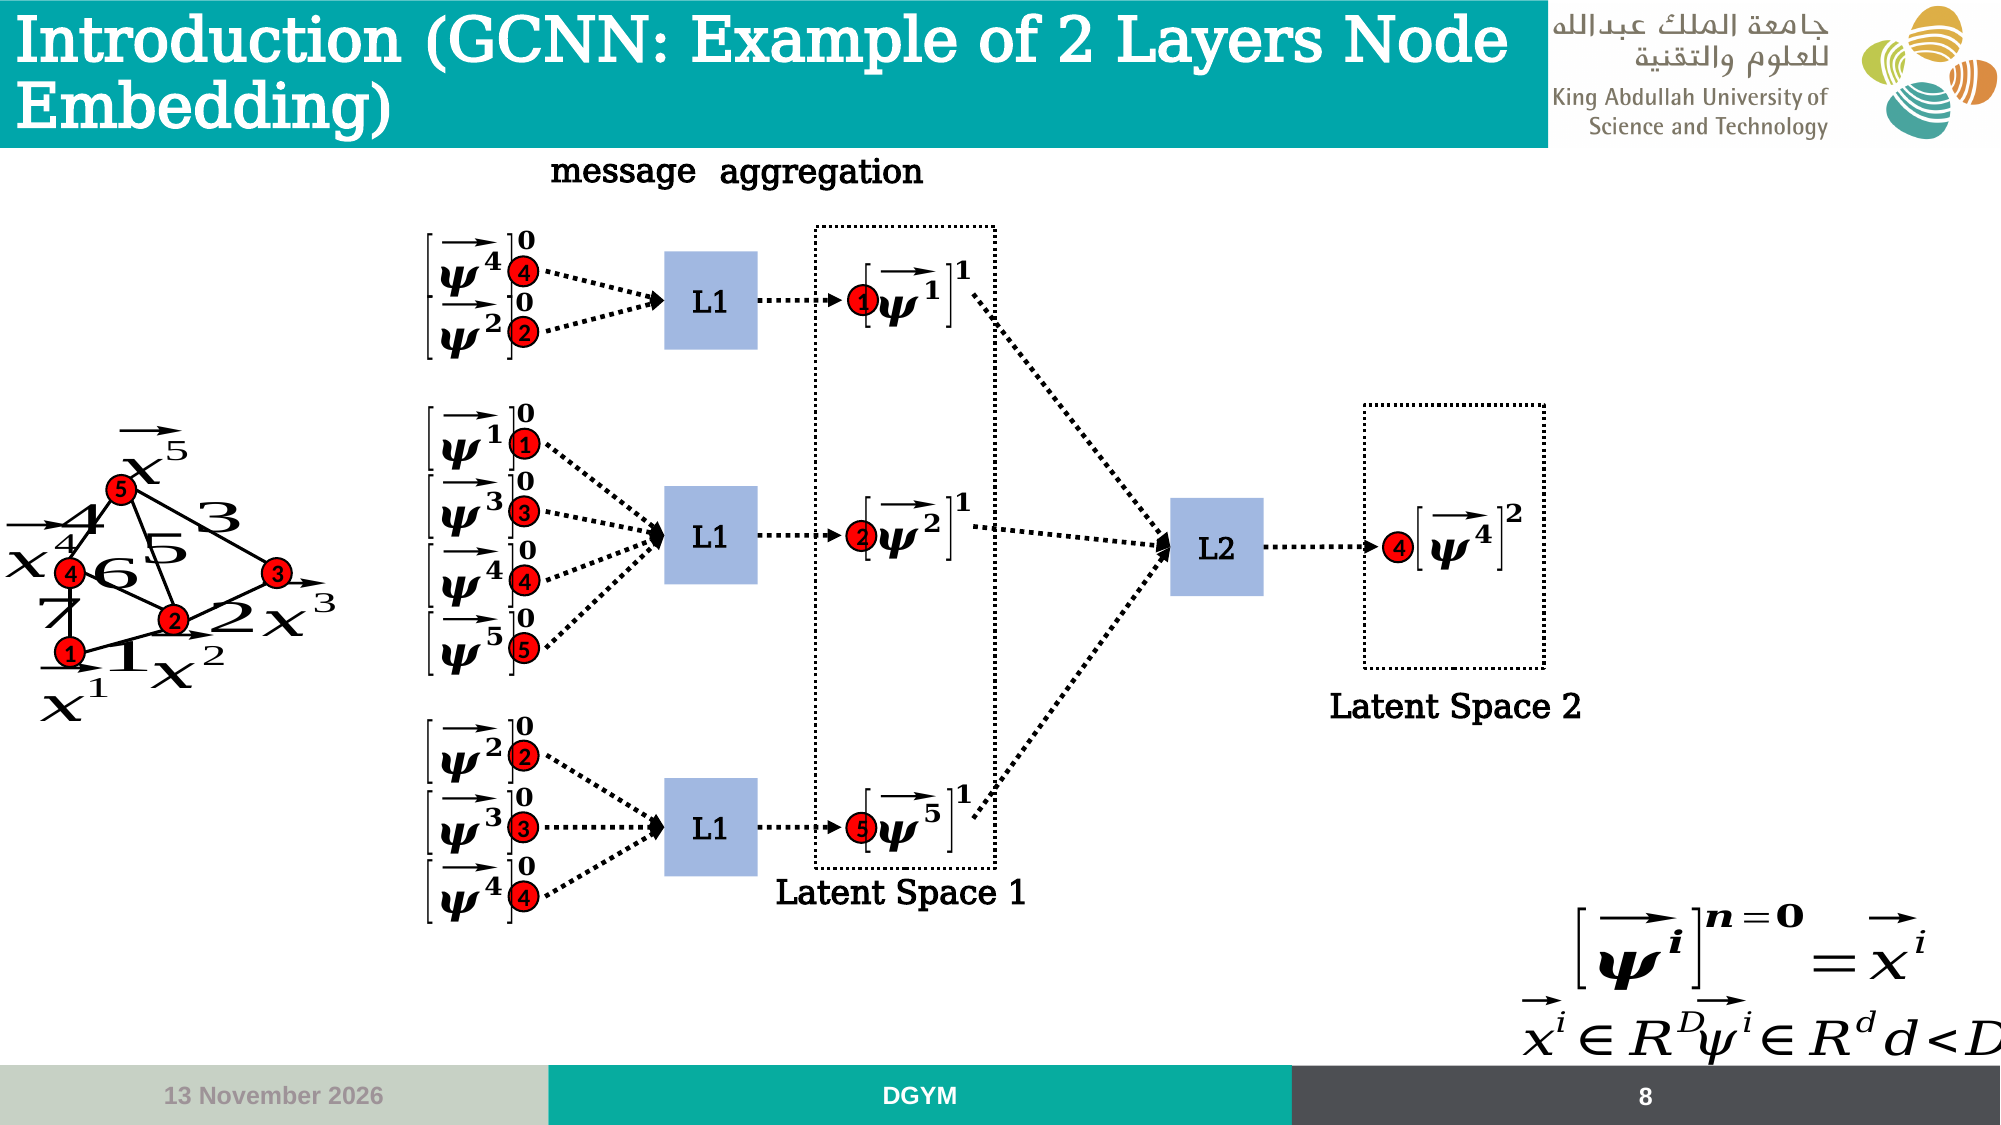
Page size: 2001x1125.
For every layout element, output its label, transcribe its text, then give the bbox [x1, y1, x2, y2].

title Introduction (GCNN: Example of 2 Layers Node Embedding) [0, 0, 1549, 148]
text_box 2 [513, 732, 547, 778]
text_box 3 [503, 489, 512, 534]
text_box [84, 573, 163, 610]
text_box 2 [503, 308, 511, 354]
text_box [131, 500, 174, 605]
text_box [546, 300, 665, 332]
text_box 1 [503, 421, 513, 467]
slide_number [0, 1065, 548, 1125]
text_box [973, 546, 1171, 819]
text_box 4 [502, 874, 511, 919]
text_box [84, 630, 163, 653]
text_box L2 [1171, 497, 1264, 597]
text_box 4 [513, 558, 546, 603]
text_box 4 [49, 550, 93, 596]
text_box 3 [513, 489, 546, 534]
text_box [546, 444, 665, 511]
footer DGYM [548, 1065, 1291, 1125]
text_box Latent Space 1 [760, 863, 1044, 918]
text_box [69, 500, 111, 559]
text_box message [535, 141, 712, 196]
text_box 2 [503, 732, 512, 778]
text_box 3 [256, 550, 300, 596]
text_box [546, 535, 665, 649]
text_box Latent Space 2 [1314, 677, 1598, 732]
slide_number 8 [1291, 1065, 2000, 1125]
text_box 4 [503, 248, 546, 294]
text_box [1364, 404, 1544, 669]
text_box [545, 827, 665, 897]
text_box 3 [502, 805, 511, 850]
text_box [188, 583, 267, 620]
text_box 4 [512, 874, 546, 919]
text_box 2 [153, 596, 197, 642]
text_box 5 [514, 625, 546, 671]
text_box 1 [514, 421, 547, 467]
text_box 4 [503, 558, 512, 603]
text_box [815, 226, 996, 869]
text_box 5 [503, 625, 513, 671]
text_box L1 [664, 251, 758, 350]
text_box L1 [665, 778, 758, 877]
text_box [546, 511, 665, 535]
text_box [546, 755, 665, 827]
text_box L1 [665, 486, 758, 585]
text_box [546, 271, 665, 300]
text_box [136, 490, 267, 563]
text_box 2 [512, 308, 547, 354]
text_box aggregation [704, 142, 939, 197]
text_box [973, 526, 1171, 546]
text_box 3 [512, 805, 545, 850]
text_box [973, 293, 1171, 526]
text_box 5 [99, 465, 143, 511]
text_box 1 [49, 629, 92, 675]
